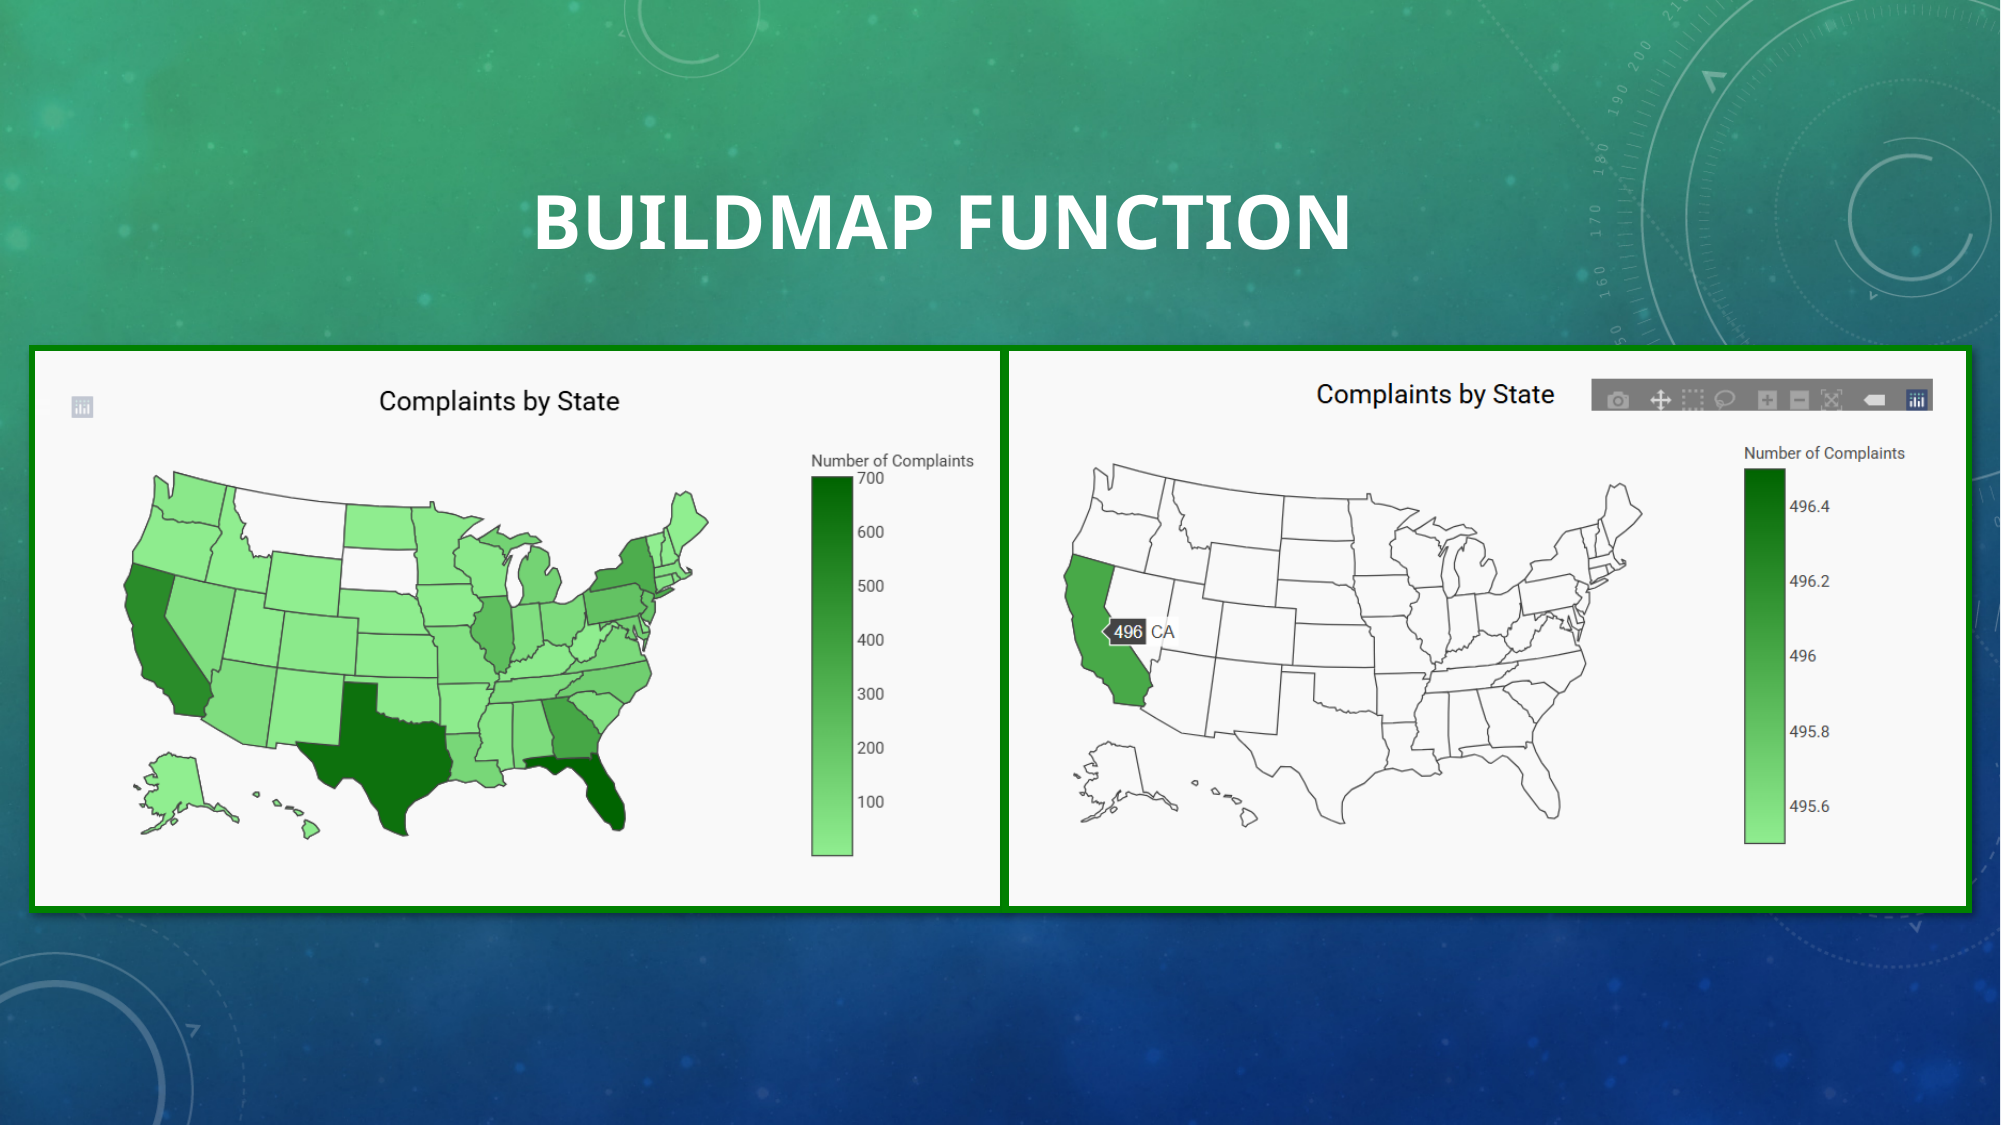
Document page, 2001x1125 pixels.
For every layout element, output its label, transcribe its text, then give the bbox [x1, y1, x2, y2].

picture [0, 0, 2001, 1125]
title Buildmap function [112, 99, 1775, 339]
